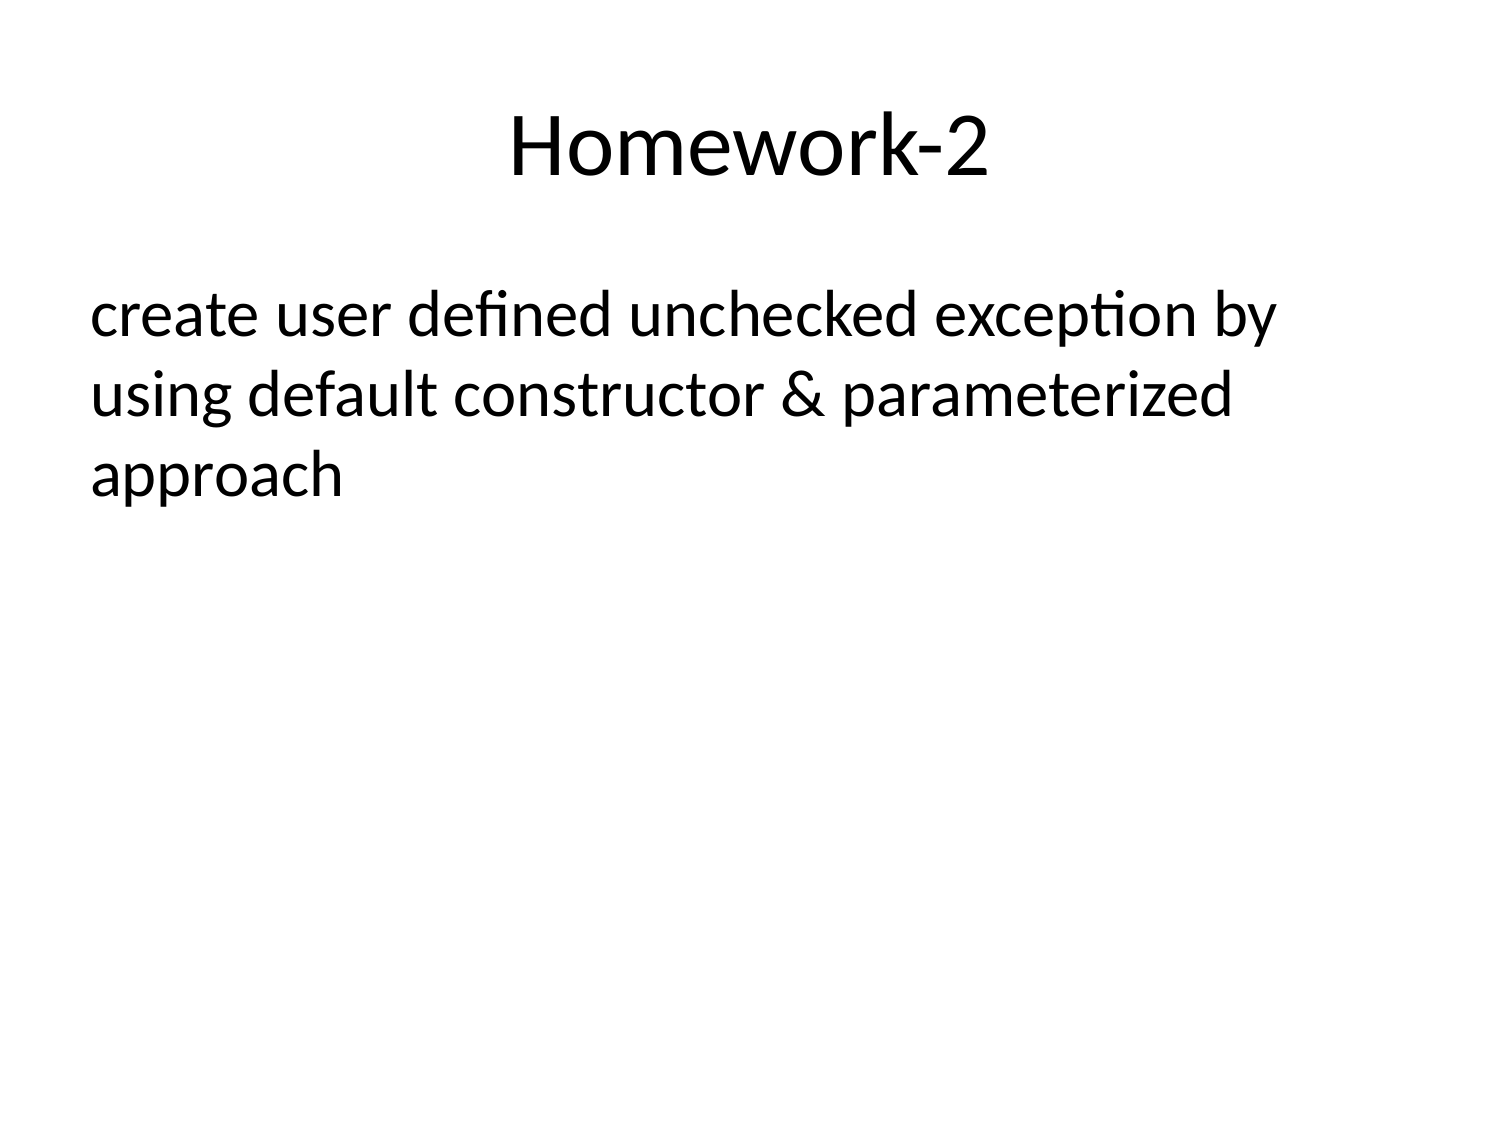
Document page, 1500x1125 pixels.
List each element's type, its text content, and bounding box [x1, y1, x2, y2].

title Homework-2 [75, 45, 1425, 233]
list create user defined unchecked exception by using default constructor & parameterized approach [75, 262, 1425, 1005]
